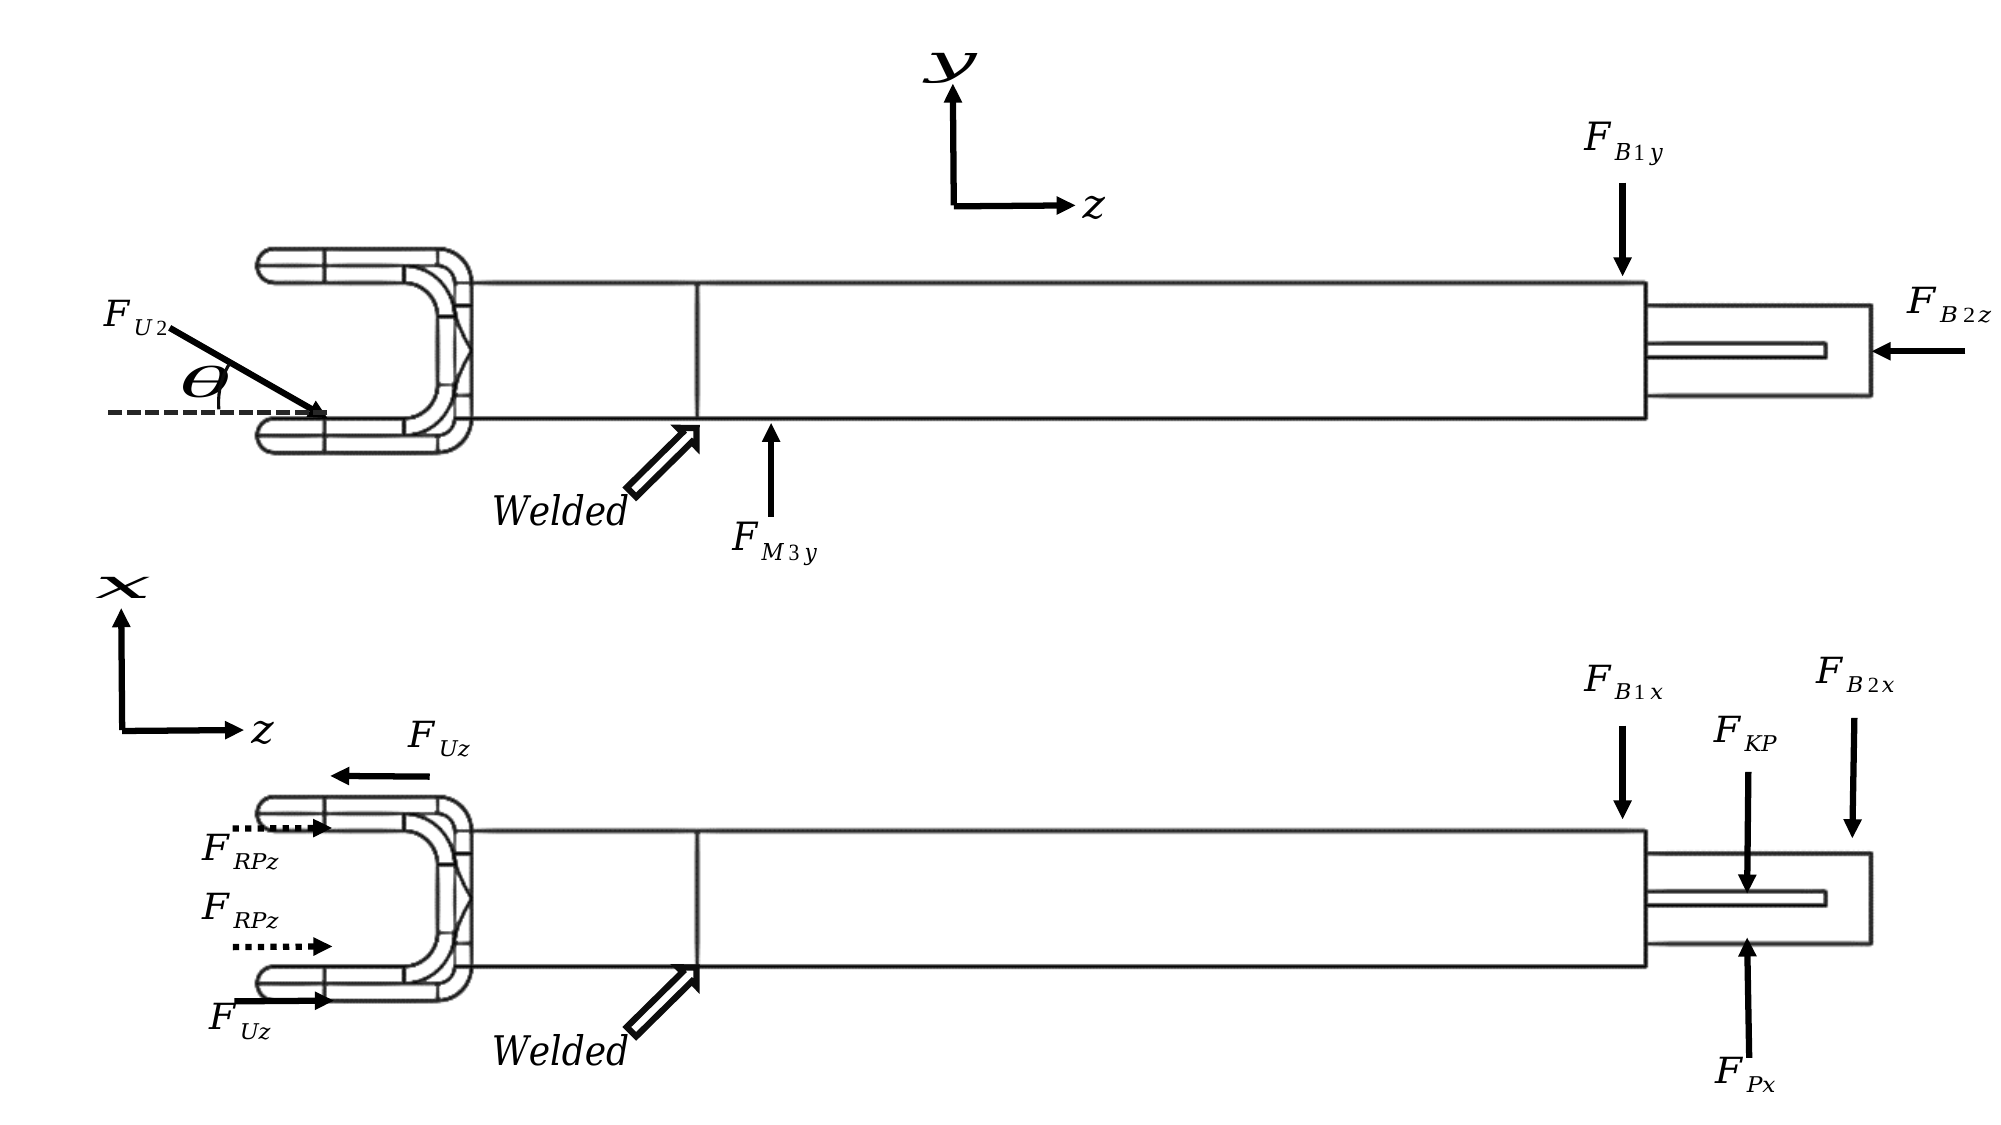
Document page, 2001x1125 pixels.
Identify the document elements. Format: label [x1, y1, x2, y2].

picture [244, 781, 1897, 1021]
text_box [625, 1021, 654, 1038]
picture [244, 233, 1897, 473]
text_box [169, 413, 328, 419]
text_box [625, 473, 662, 499]
text_box [169, 327, 328, 412]
